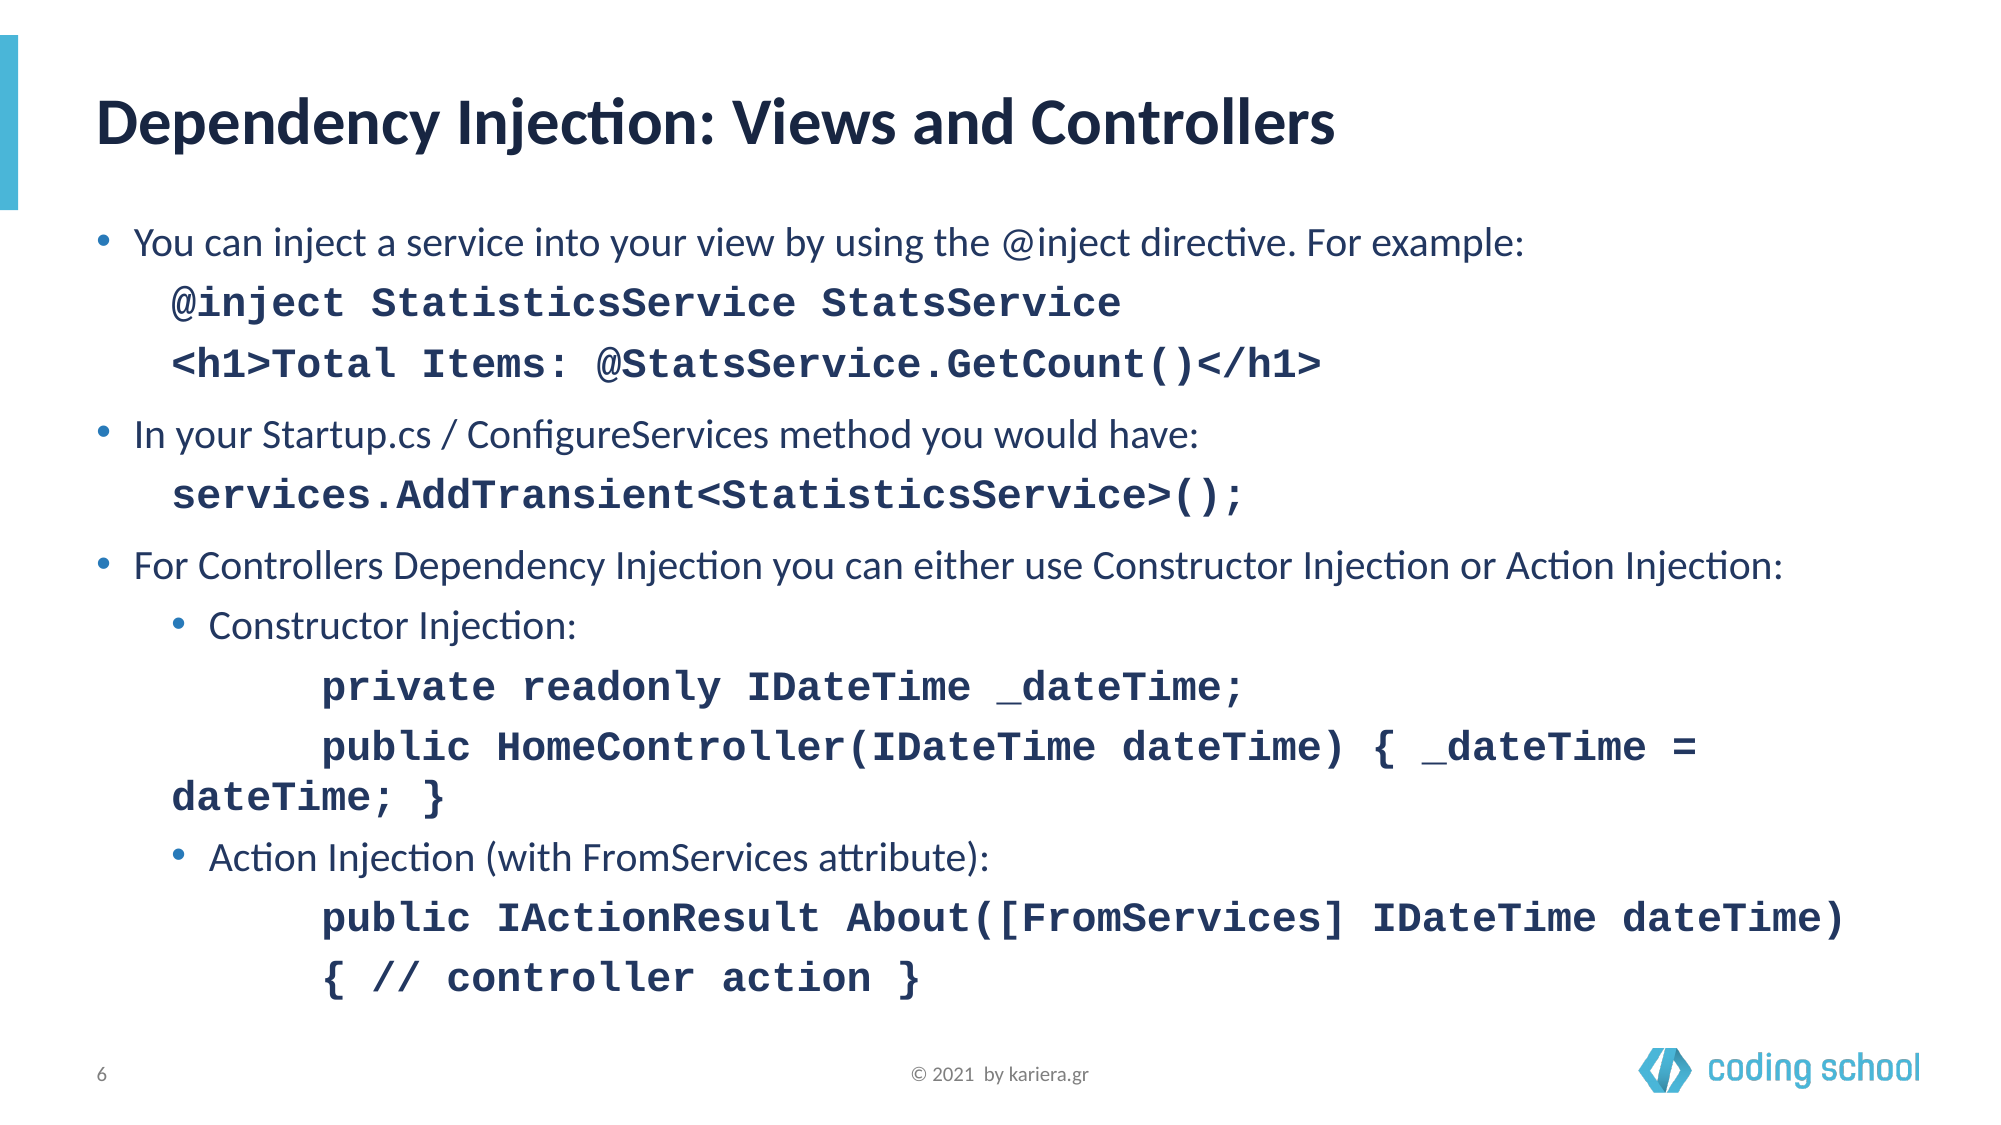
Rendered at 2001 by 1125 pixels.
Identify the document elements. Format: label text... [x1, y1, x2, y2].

footer © 2021 by kariera.gr [662, 1042, 1338, 1103]
picture [1638, 1048, 1919, 1093]
title Dependency Injection: Views and Controllers [81, 43, 1919, 203]
list You can inject a service into your view by using the @inject directive. For example: @inject StatisticsService StatsService <h1>Total Items: @StatsService.GetCount()</h1> In your Startup.cs / ConfigureServices method you would have: services.AddTransient<StatisticsService>(); For Controllers Dependency Injection you can either use Constructor Injection or Action Injection: Constructor Injection: private readonly IDateTime _dateTime; public HomeController(IDateTime dateTime) { _dateTime = dateTime; } Action Injection (with FromServices attribute): public IActionResult About([FromServices] IDateTime dateTime) { // controller action } [81, 207, 1919, 1013]
slide_number ‹#› [81, 1042, 532, 1103]
